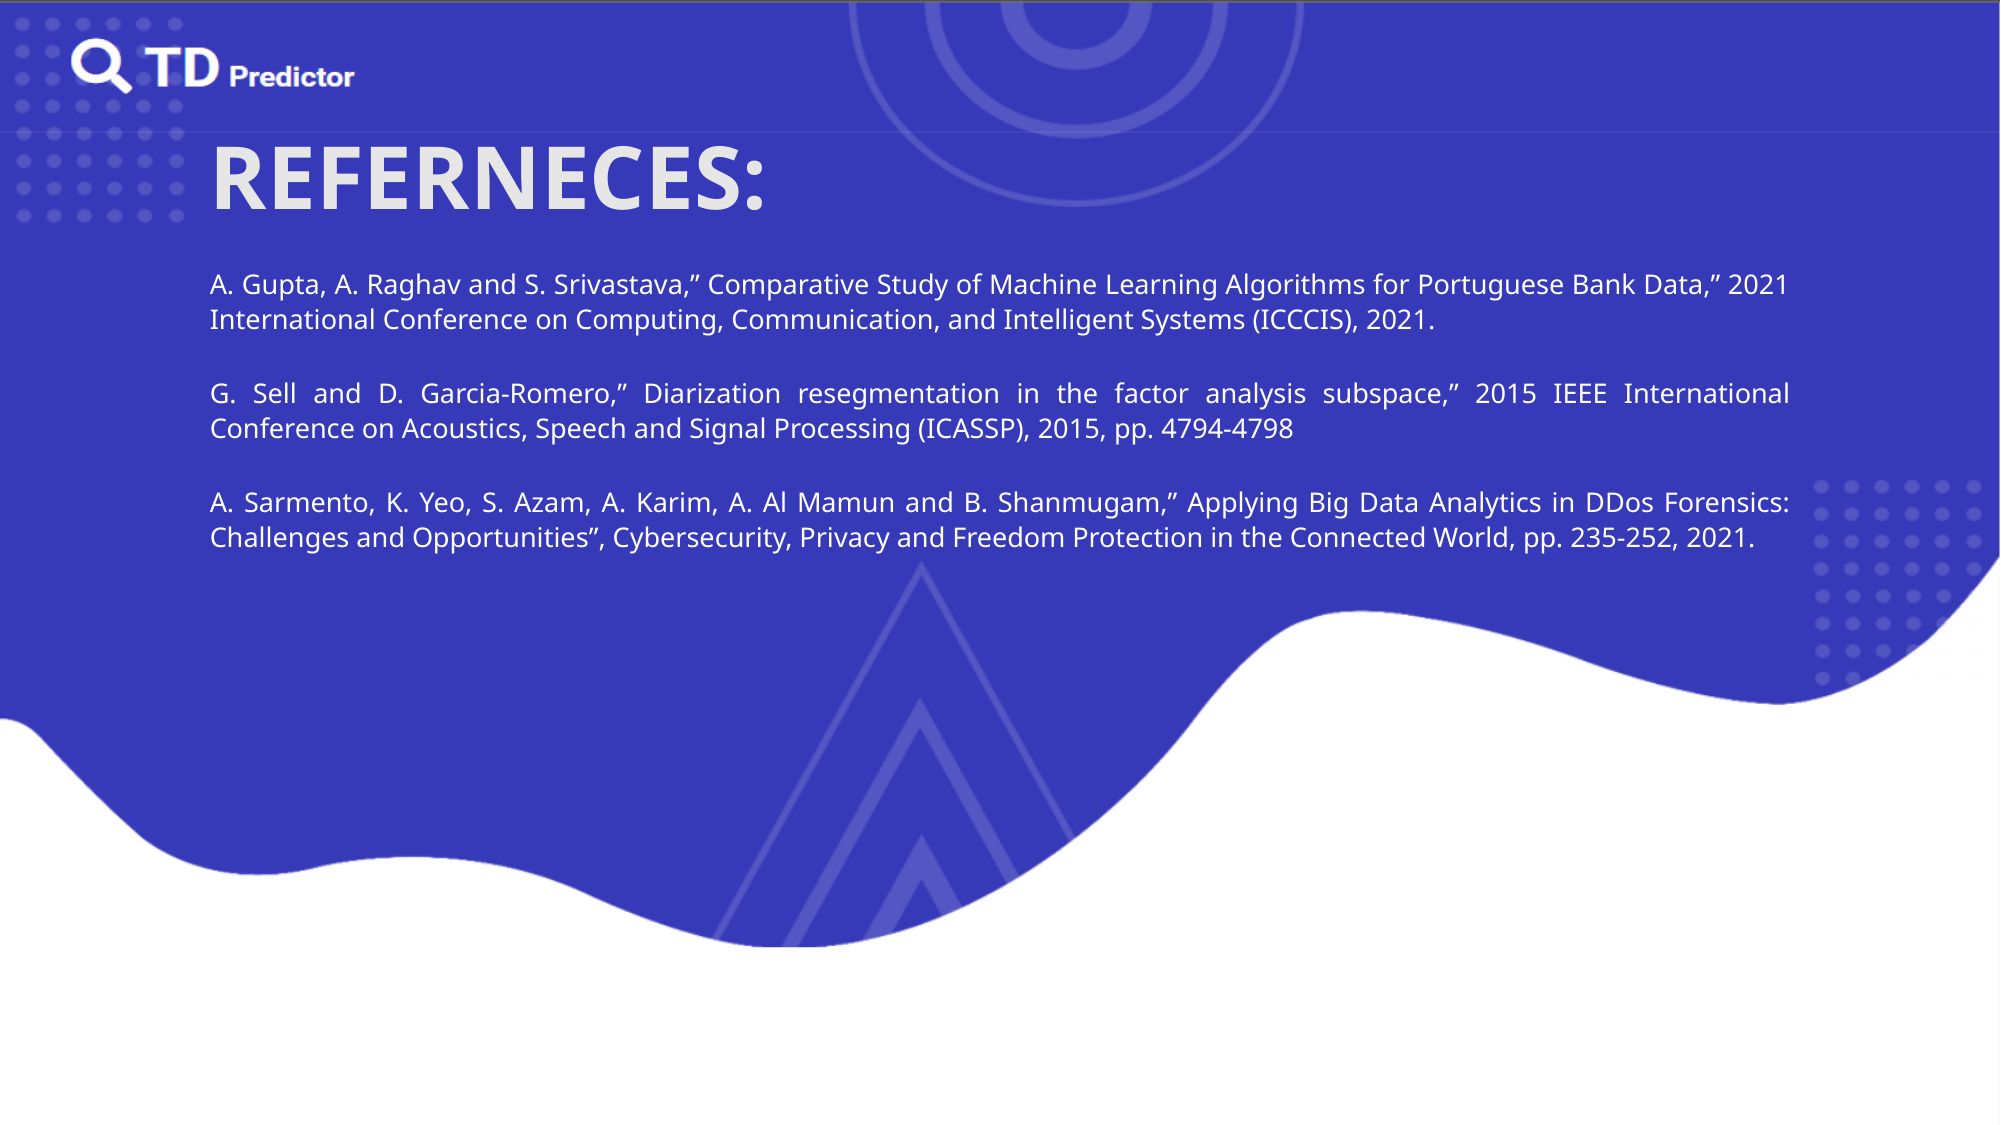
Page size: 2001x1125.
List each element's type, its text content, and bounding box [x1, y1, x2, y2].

list A. Gupta, A. Raghav and S. Srivastava,” Comparative Study of Machine Learning Algorithms for Portuguese Bank Data,” 2021 International Conference on Computing, Communication, and Intelligent Systems (ICCCIS), 2021. G. Sell and D. Garcia-Romero,” Diarization resegmentation in the factor analysis subspace,” 2015 IEEE International Conference on Acoustics, Speech and Signal Processing (ICASSP), 2015, pp. 4794-4798 A. Sarmento, K. Yeo, S. Azam, A. Karim, A. Al Mamun and B. Shanmugam,” Applying Big Data Analytics in DDos Forensics: Challenges and Opportunities”, Cybersecurity, Privacy and Freedom Protection in the Connected World, pp. 235-252, 2021. [194, 256, 1806, 659]
title REFERNECES: [194, 126, 1903, 236]
